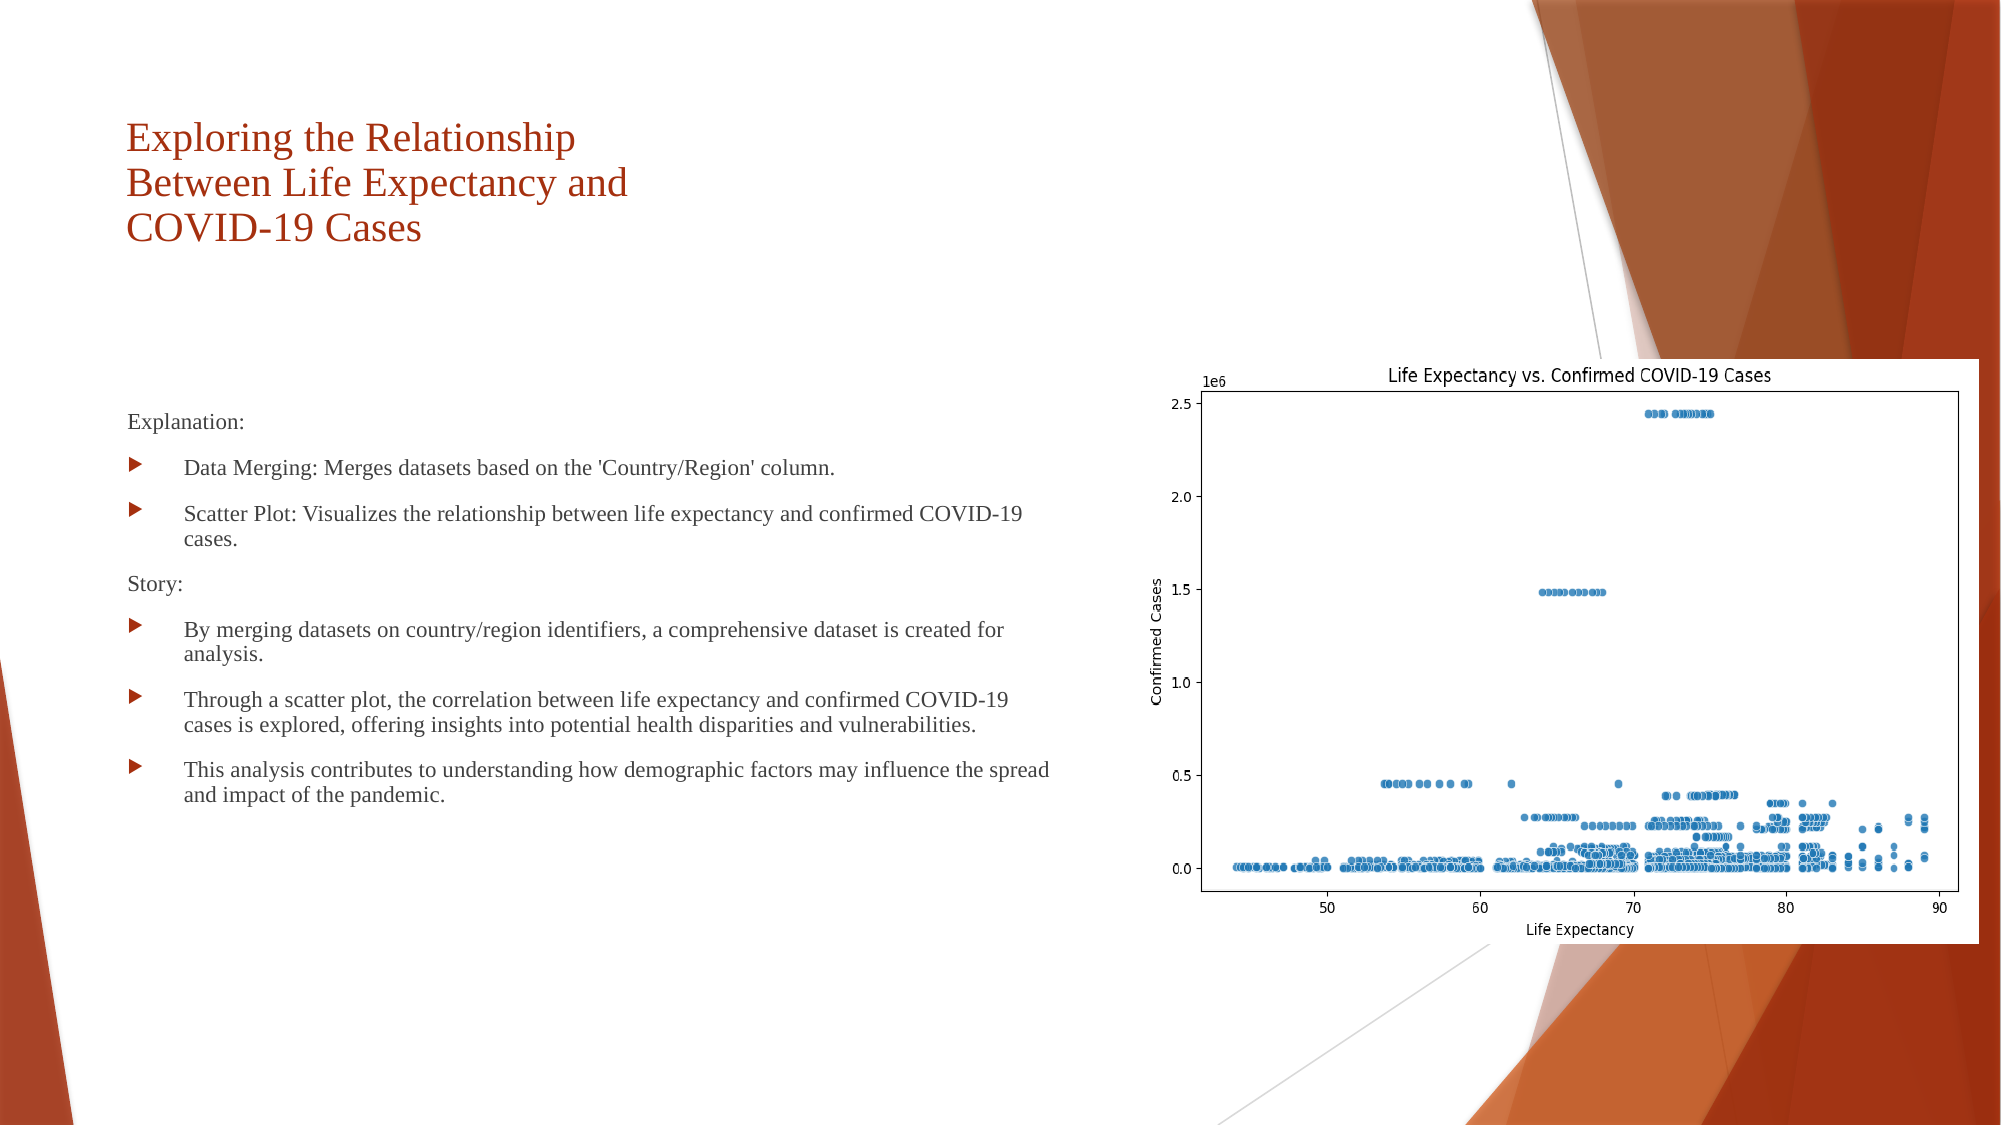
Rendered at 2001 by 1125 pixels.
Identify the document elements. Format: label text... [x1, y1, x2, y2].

picture [1136, 359, 1979, 945]
list Explanation: Data Merging: Merges datasets based on the 'Country/Region' column. Scatter Plot: Visualizes the relationship between life expectancy and confirmed COVID-19 cases. Story: By merging datasets on country/region identifiers, a comprehensive dataset is created for analysis. Through a scatter plot, the correlation between life expectancy and confirmed COVID-19 cases is explored, offering insights into potential health disparities and vulnerabilities. This analysis contributes to understanding how demographic factors may influence the spread and impact of the pandemic. [112, 354, 1070, 939]
title Exploring the Relationship Between Life Expectancy and COVID-19 Cases [111, 99, 723, 317]
